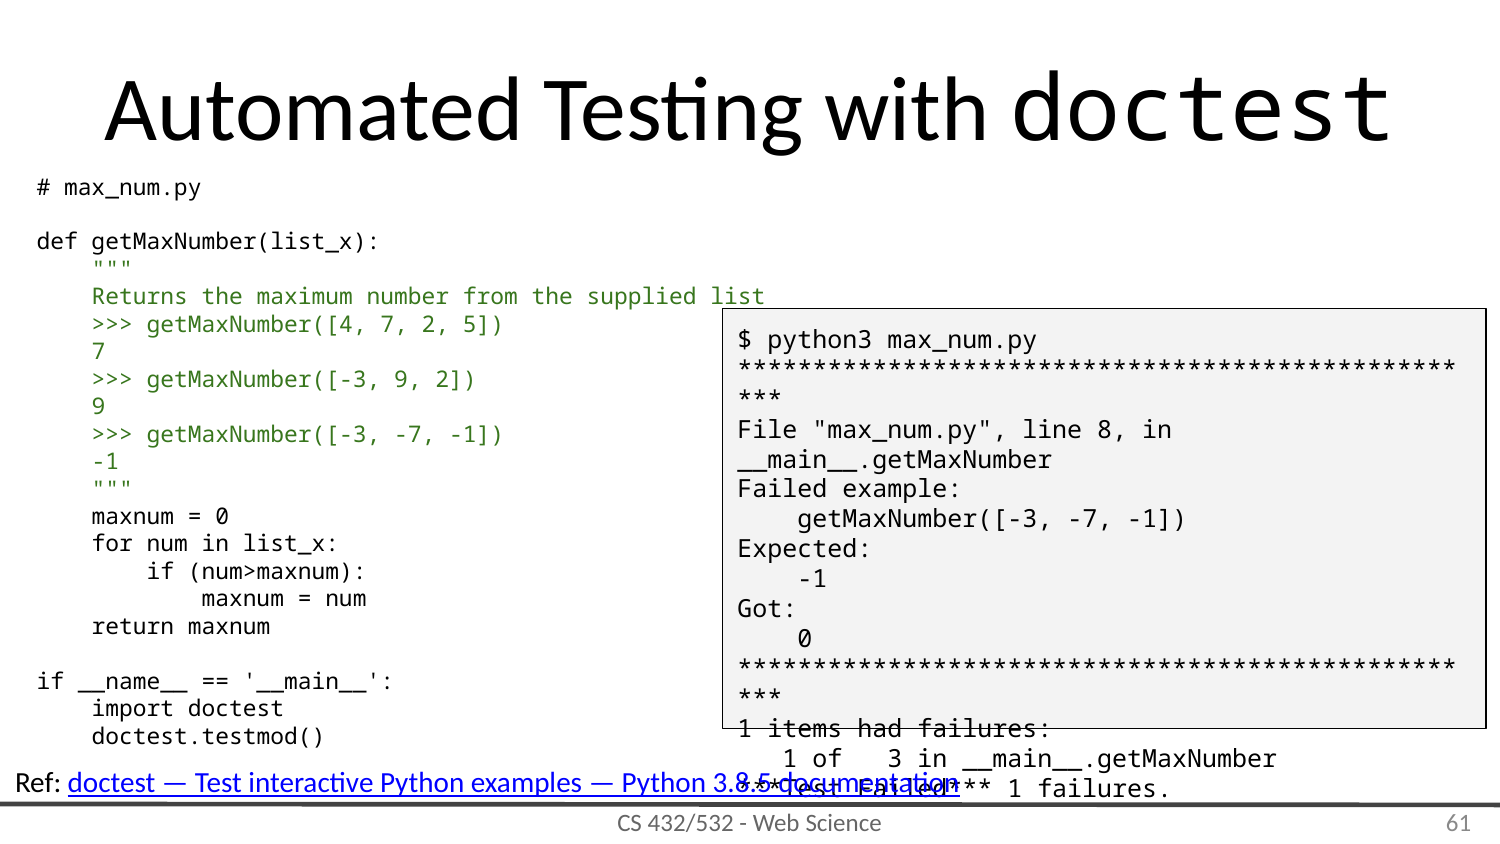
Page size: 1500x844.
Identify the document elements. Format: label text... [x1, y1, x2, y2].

text_box Ref: doctest — Test interactive Python examples — Python 3.8.5 documentation [0, 748, 1137, 799]
text_box $ python3 max_num.py *************************************************** File "max_num.py", line 8, in __main__.getMaxNumber Failed example: getMaxNumber([-3, -7, -1]) Expected: -1 Got: 0 *************************************************** 1 items had failures: 1 of 3 in __main__.getMaxNumber ***Test Failed*** 1 failures. [722, 308, 1487, 729]
slide_number ‹#› [1136, 798, 1487, 844]
title Automated Testing with doctest [75, 33, 1425, 175]
text_box # max_num.py def getMaxNumber(list_x): """ Returns the maximum number from the supplied list >>> getMaxNumber([4, 7, 2, 5]) 7 >>> getMaxNumber([-3, 9, 2]) 9 >>> getMaxNumber([-3, -7, -1]) -1 """ maxnum = 0 for num in list_x: if (num>maxnum): maxnum = num return maxnum if __name__ == '__main__': import doctest doctest.testmod() [21, 164, 935, 748]
